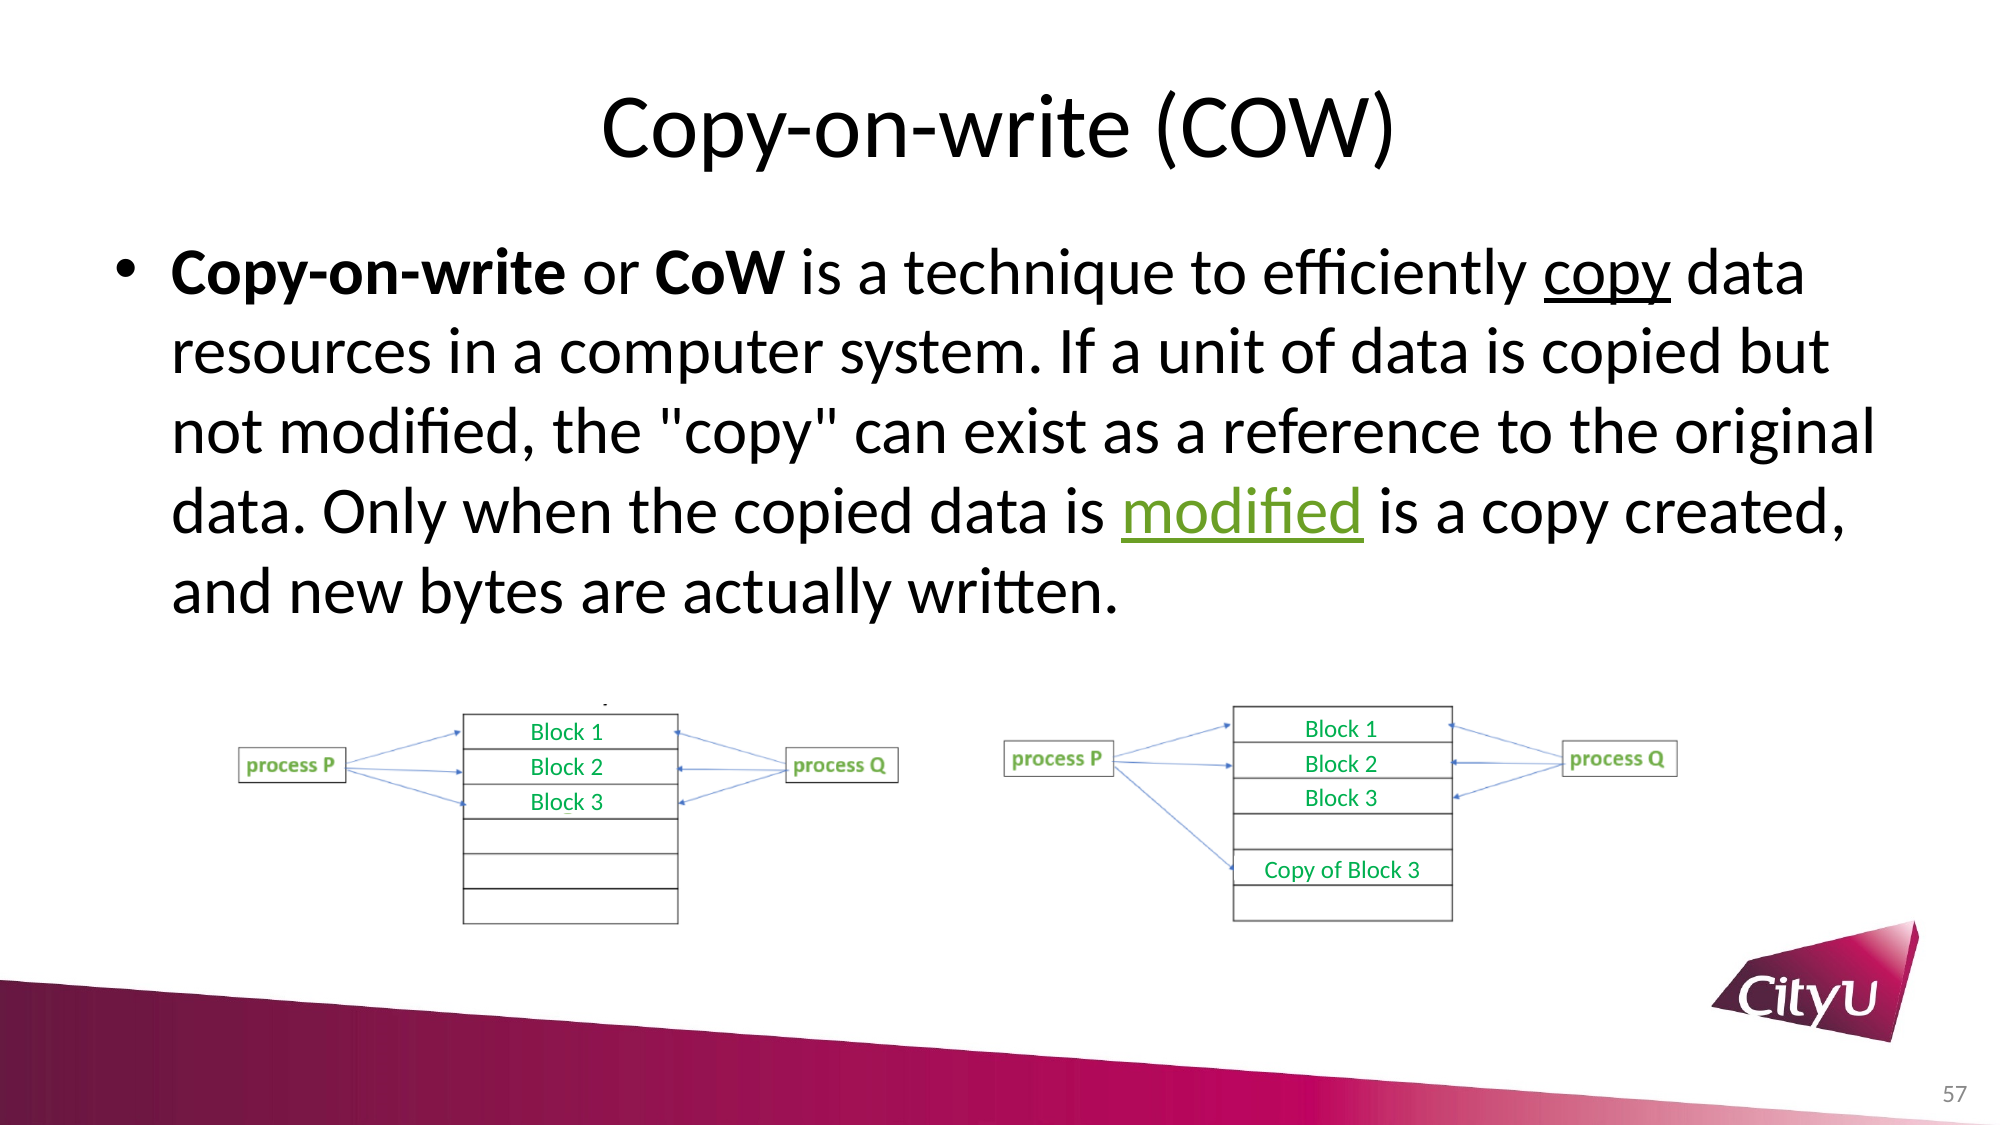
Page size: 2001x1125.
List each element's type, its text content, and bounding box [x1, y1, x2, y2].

picture [0, 0, 2001, 1125]
slide_number 57 [1767, 1070, 1983, 1115]
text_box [231, 699, 1684, 977]
list Copy-on-write or CoW is a technique to efficiently copy data resources in a computer system. If a unit of data is copied but not modified, the "copy" can exist as a reference to the original data. Only when the copied data is modified is a copy created, and new bytes are actually written. [99, 219, 1900, 1047]
title Copy-on-write (COW) [99, 45, 1900, 197]
